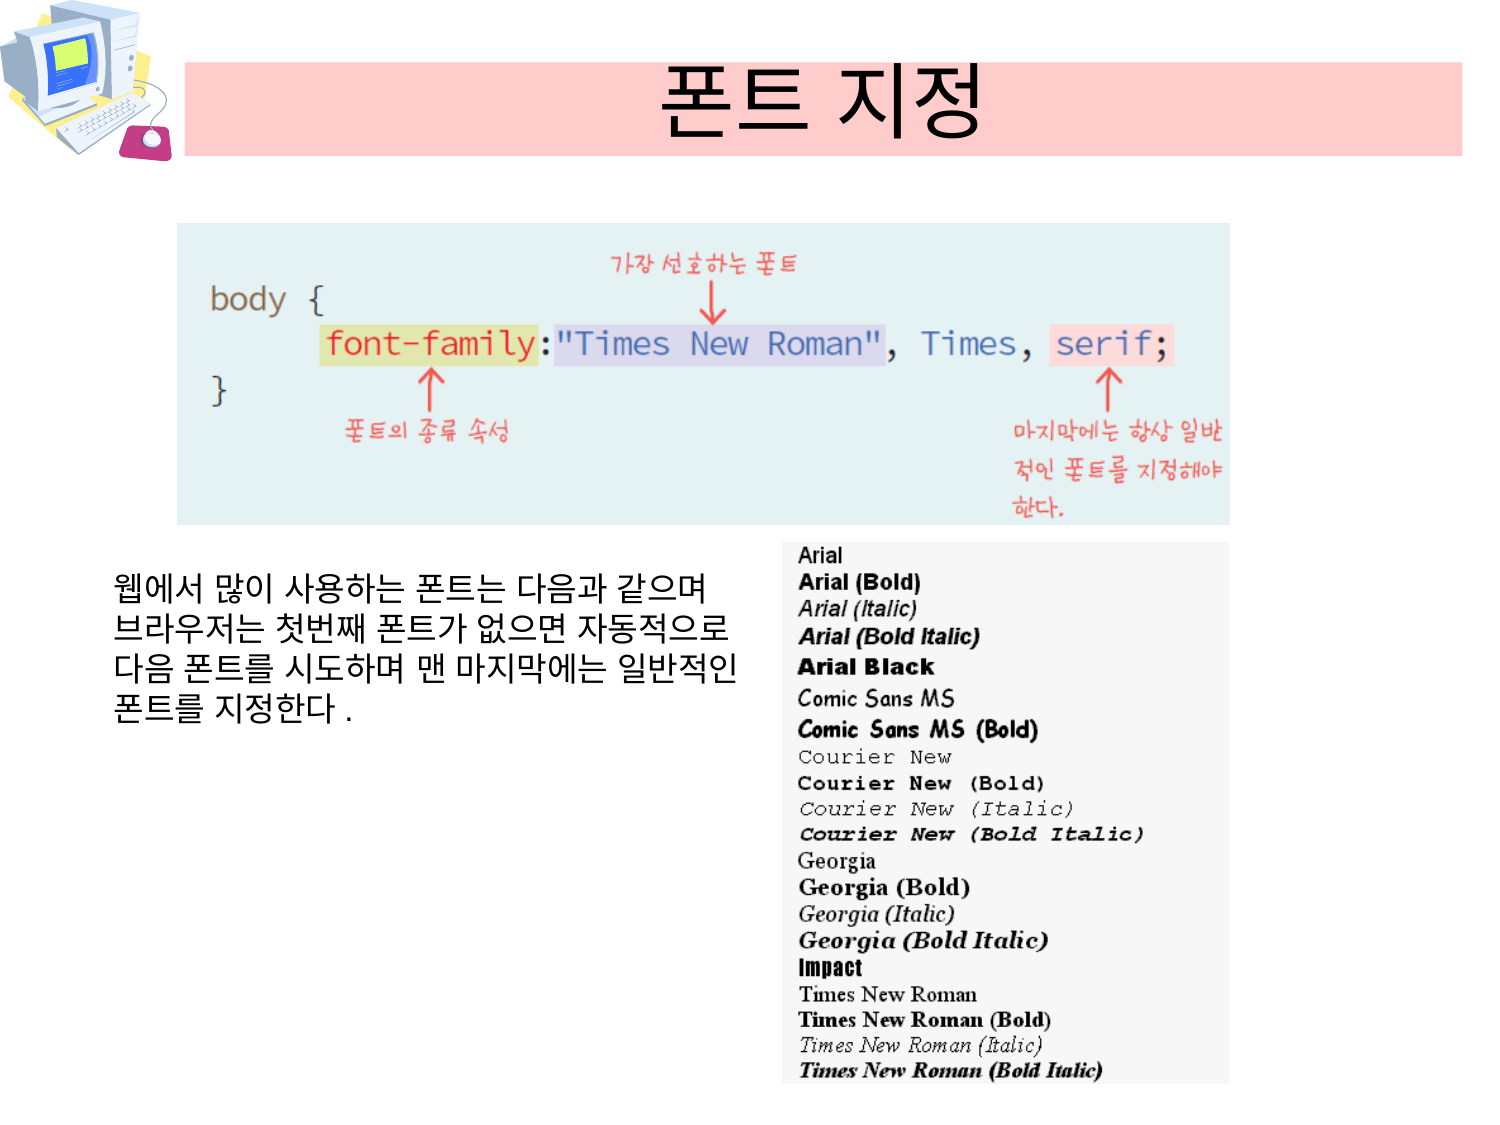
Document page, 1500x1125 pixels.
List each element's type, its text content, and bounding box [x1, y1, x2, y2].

picture [177, 223, 1230, 525]
picture [781, 542, 1230, 1084]
text_box 웹에서 많이 사용하는 폰트는 다음과 같으며 브라우저는 첫번째 폰트가 없으면 자동적으로 다음 폰트를 시도하며 맨 마지막에는 일반적인 폰트를 지정한다. [98, 561, 761, 736]
title 폰트 지정 [184, 62, 1463, 157]
